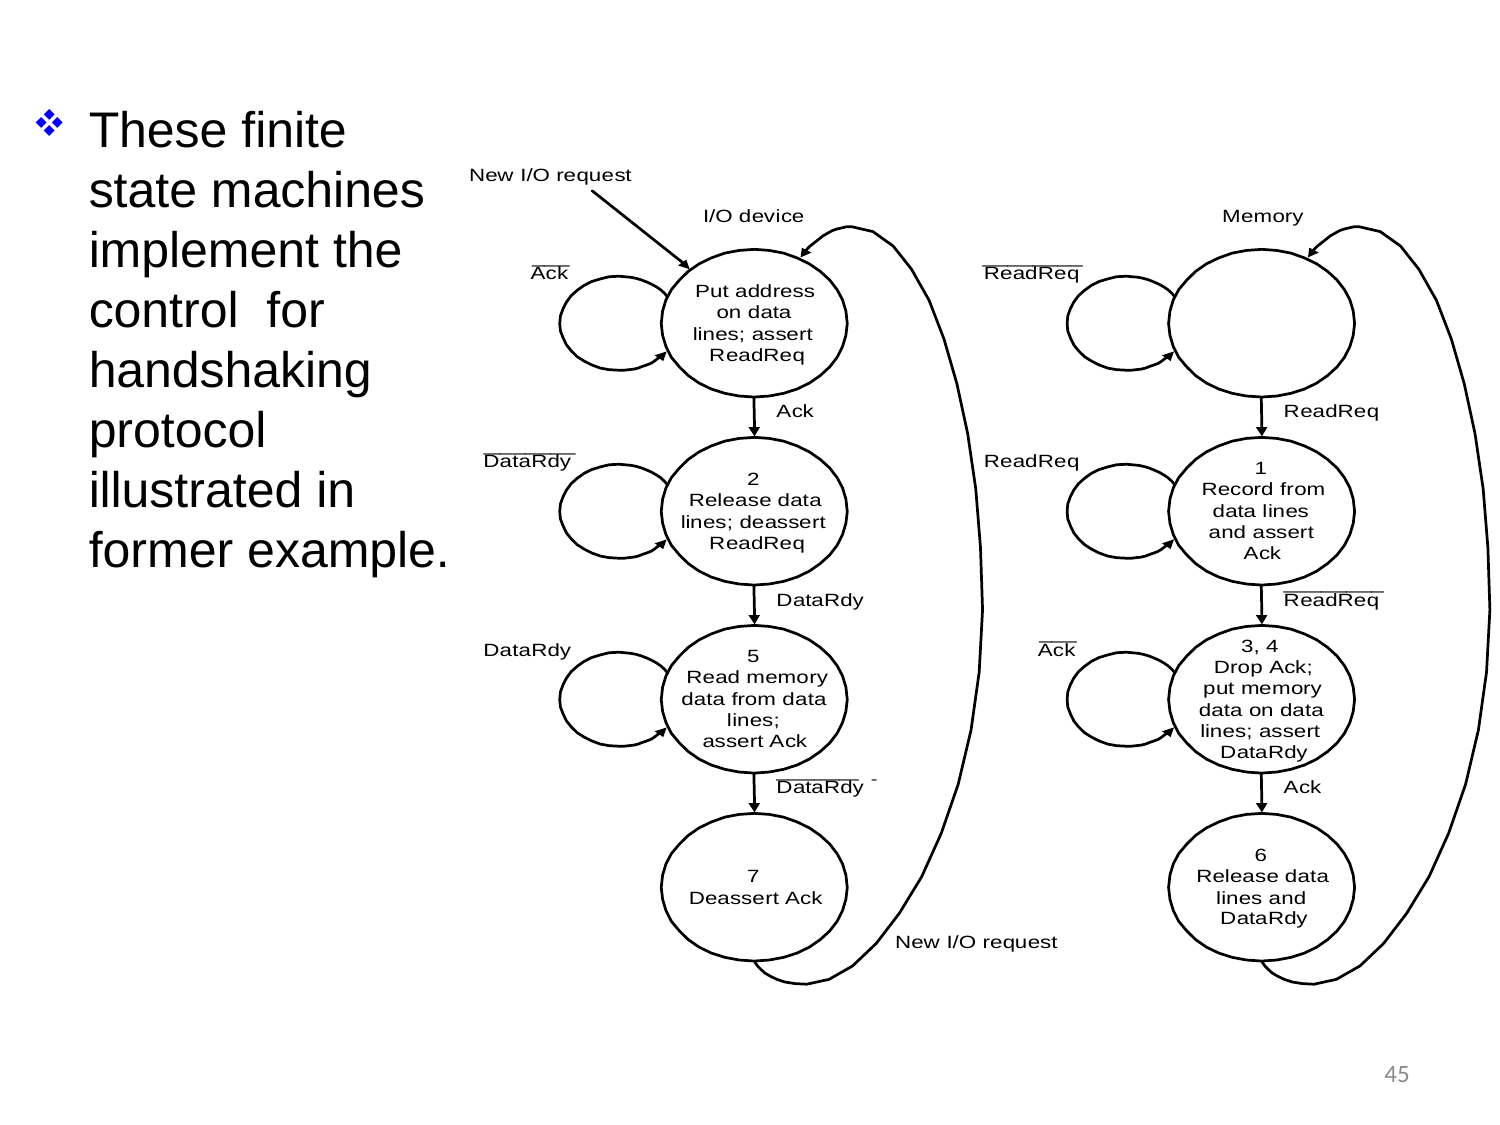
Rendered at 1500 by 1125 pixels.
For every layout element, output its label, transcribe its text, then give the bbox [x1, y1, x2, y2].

text_box These finite state machines implement the control for handshaking protocol illustrated in former example. [17, 90, 478, 952]
picture [466, 160, 1495, 988]
text_box 45 [1074, 1042, 1425, 1103]
